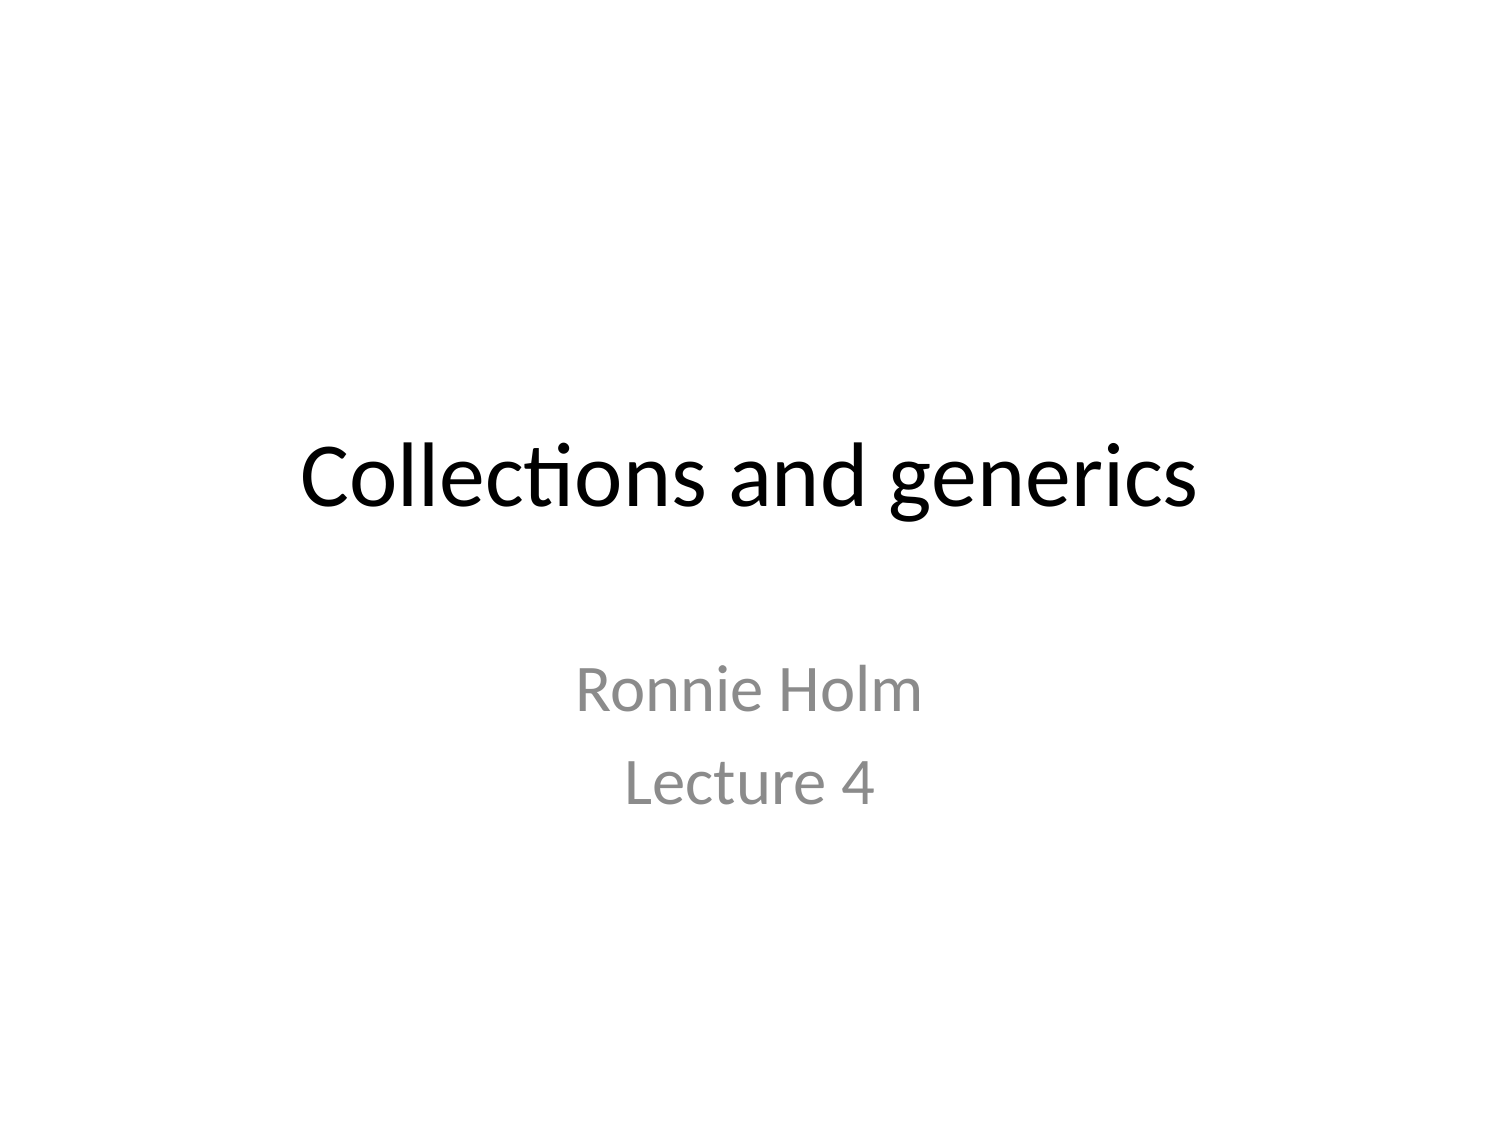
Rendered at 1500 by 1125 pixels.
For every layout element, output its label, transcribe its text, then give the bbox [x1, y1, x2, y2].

title Collections and generics [112, 349, 1388, 591]
subtitle Ronnie Holm Lecture 4 [225, 637, 1275, 925]
